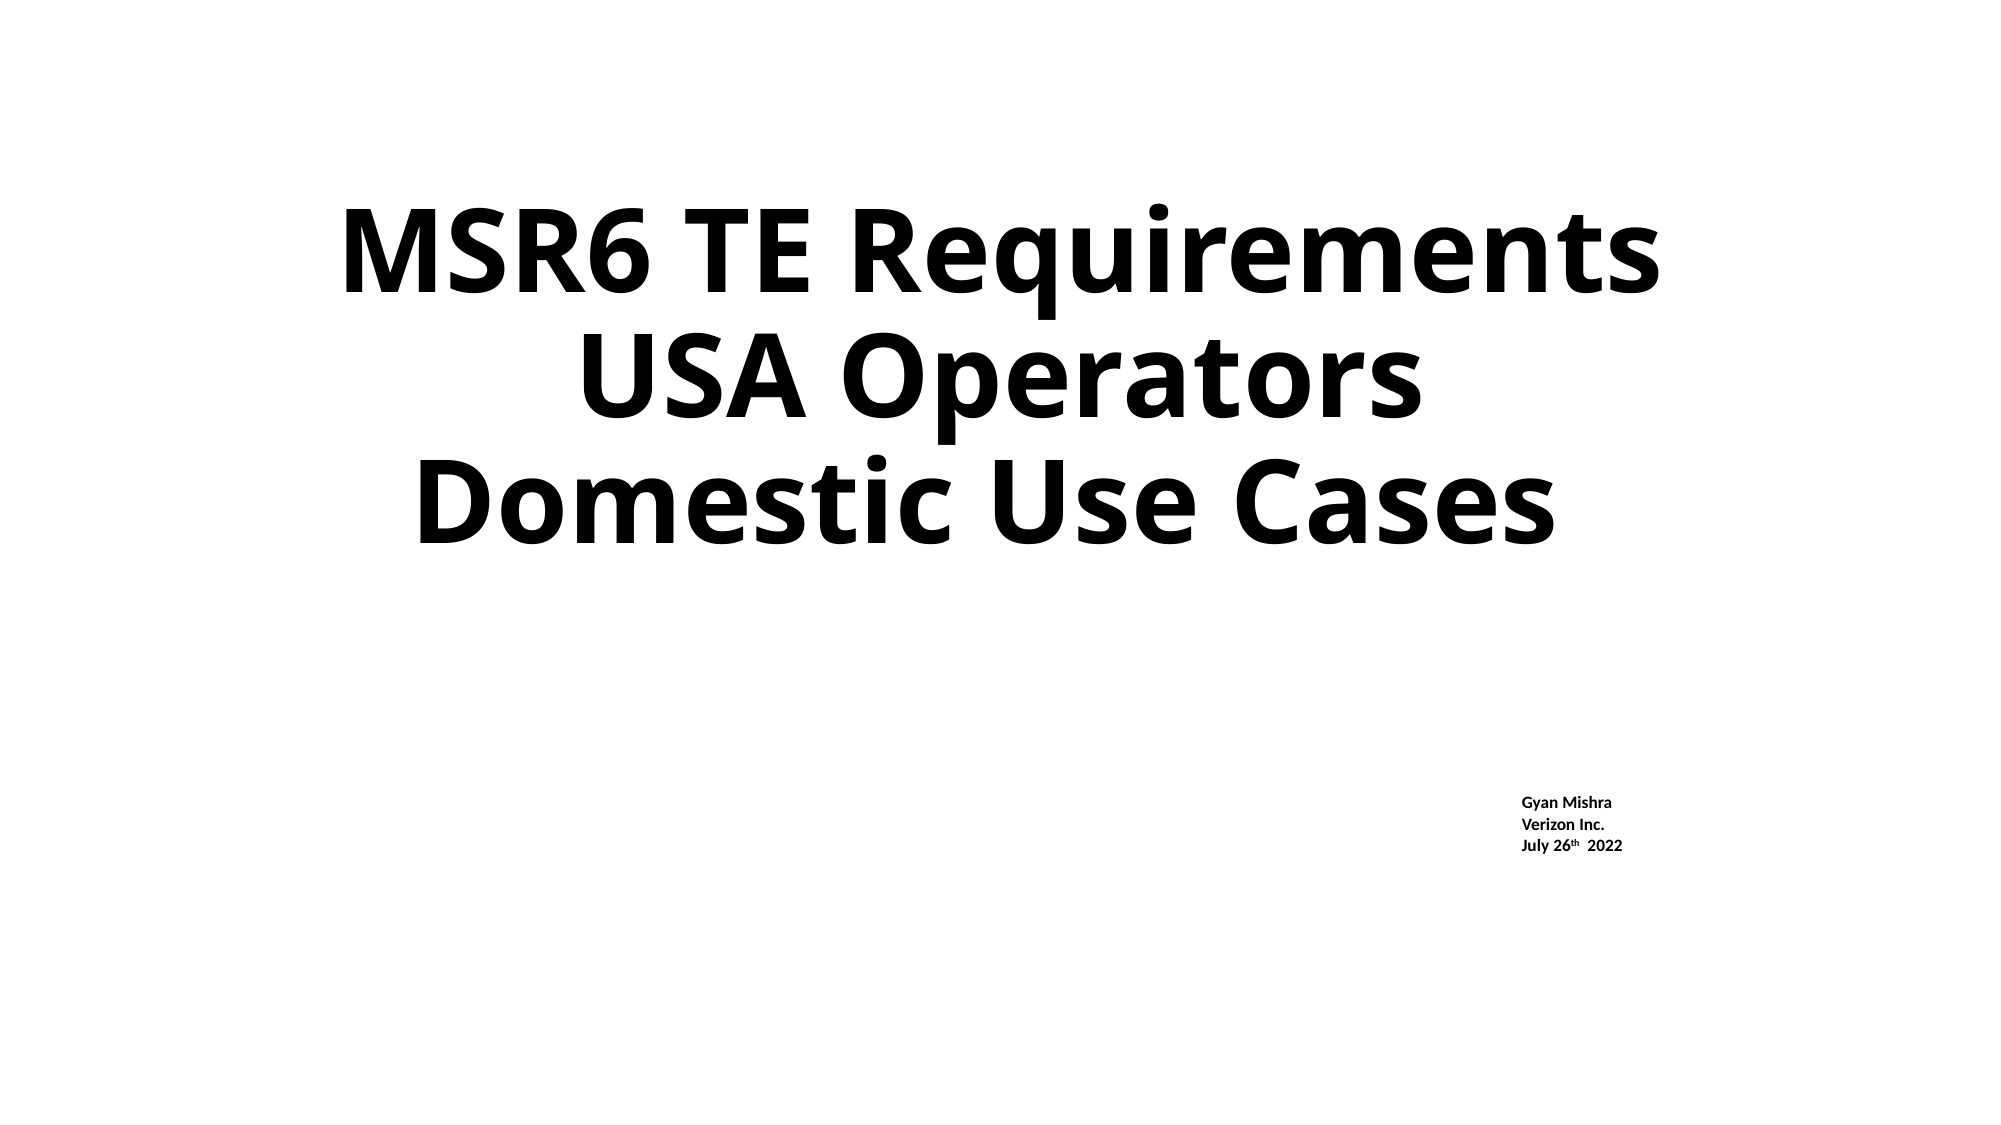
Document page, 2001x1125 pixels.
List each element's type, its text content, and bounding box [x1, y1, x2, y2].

title MSR6 TE Requirements USA Operators Domestic Use Cases [249, 184, 1750, 576]
subtitle Gyan Mishra Verizon Inc. July 26th 2022 [1506, 786, 1840, 866]
